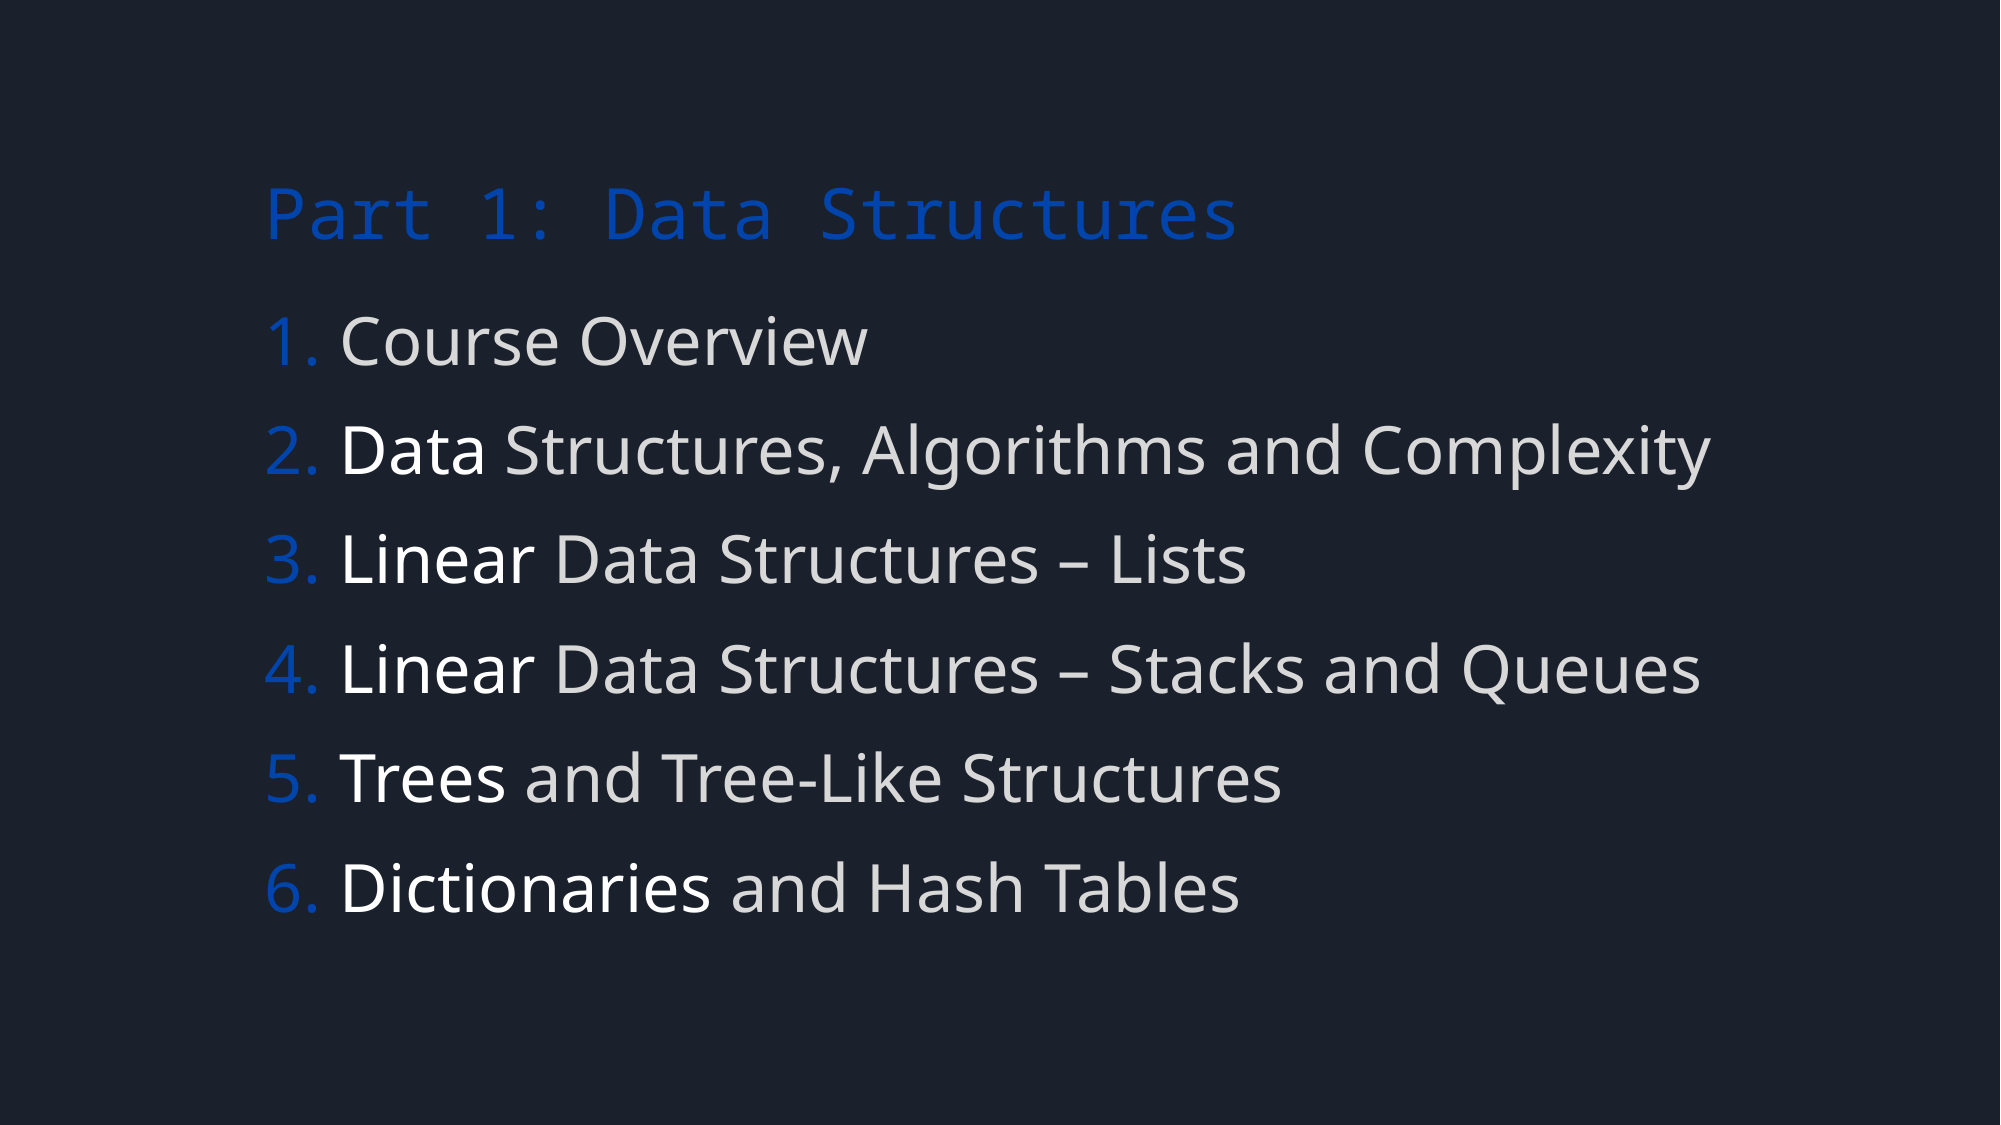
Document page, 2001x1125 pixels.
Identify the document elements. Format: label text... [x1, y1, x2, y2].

title Part 1: Data Structures [249, 75, 1750, 263]
list Course Overview Data Structures, Algorithms and Complexity Linear Data Structures – Lists Linear Data Structures – Stacks and Queues Trees and Tree-Like Structures Dictionaries and Hash Tables [249, 299, 1750, 1000]
